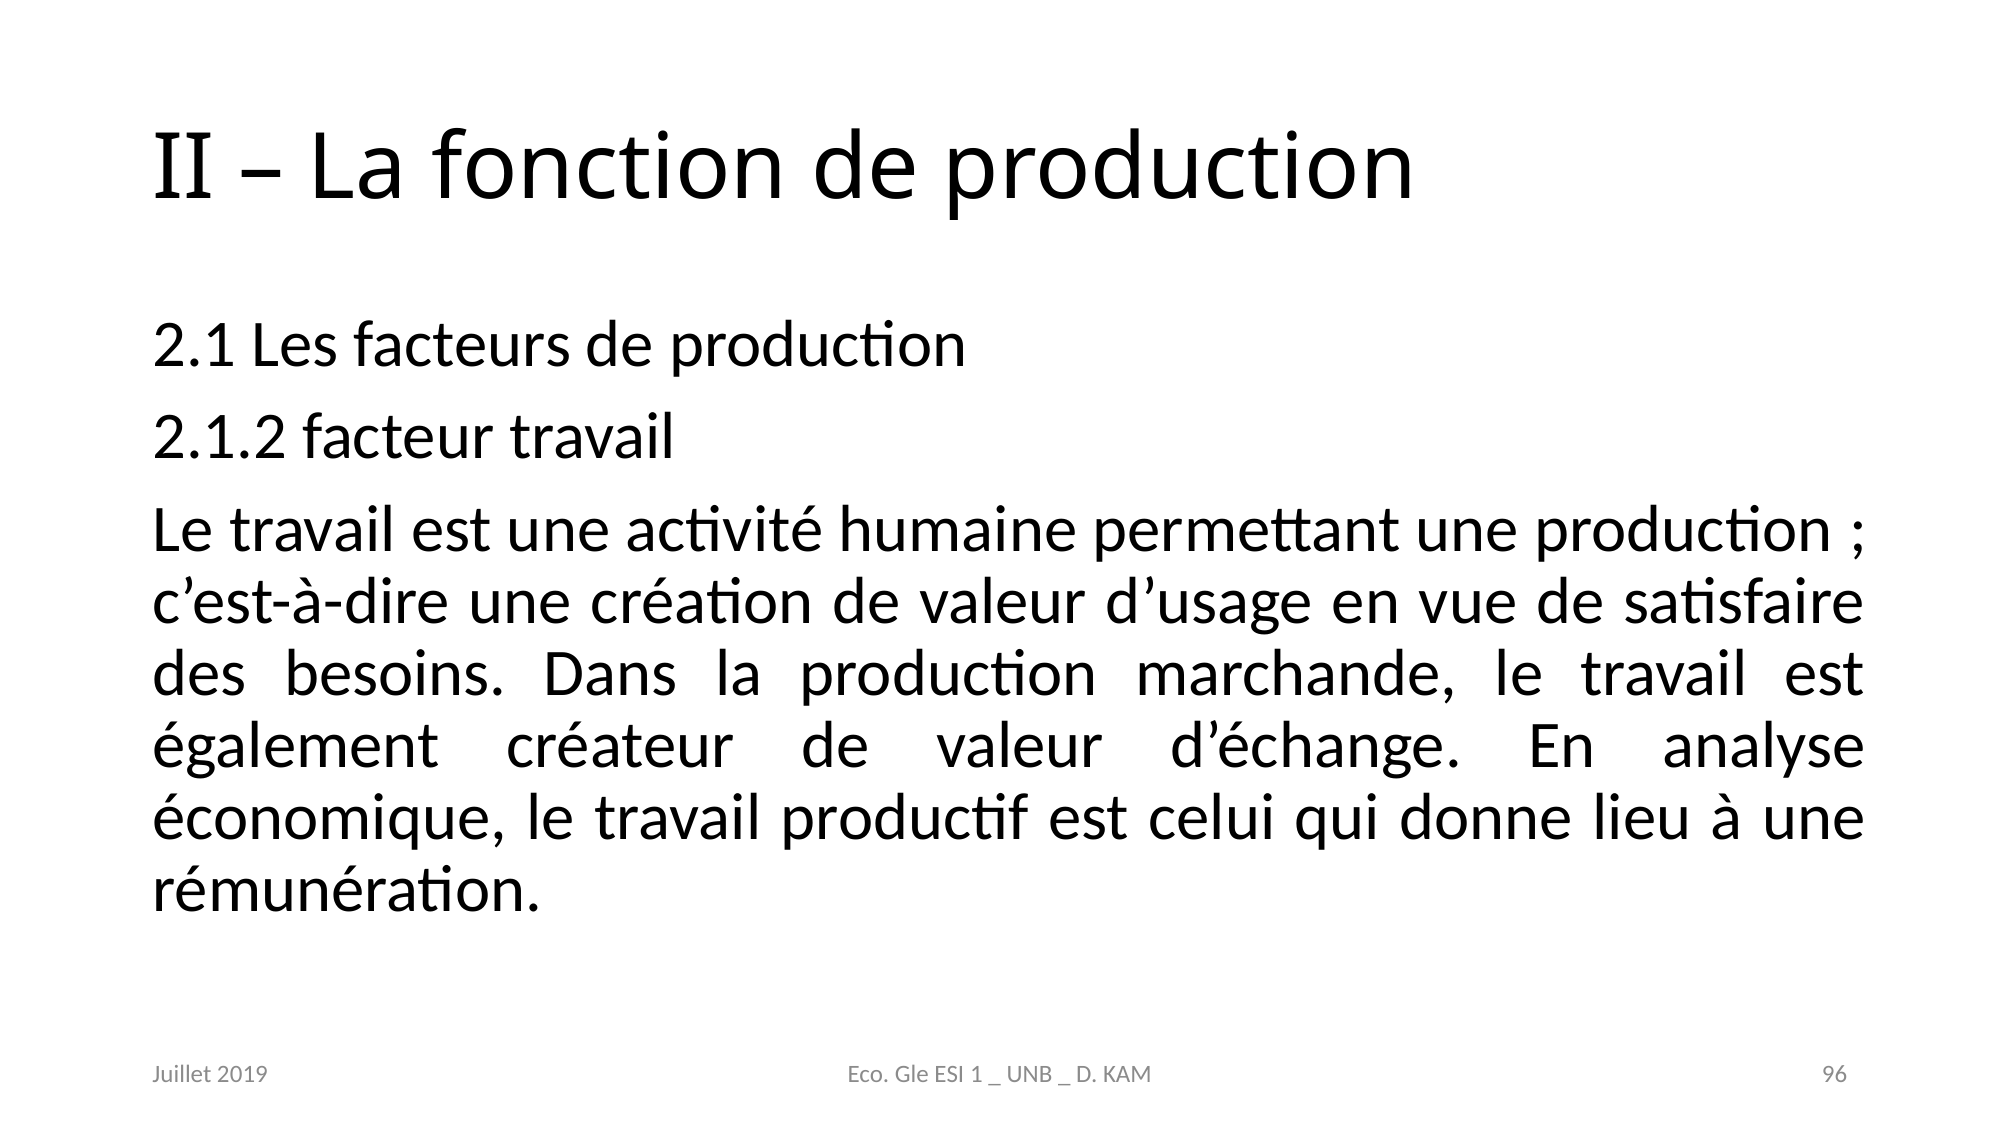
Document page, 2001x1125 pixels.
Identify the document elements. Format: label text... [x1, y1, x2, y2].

footer Eco. Gle ESI 1 _ UNB _ D. KAM [662, 1042, 1338, 1103]
list 2.1 Les facteurs de production 2.1.2 facteur travail Le travail est une activité humaine permettant une production ; c’est-à-dire une création de valeur d’usage en vue de satisfaire des besoins. Dans la production marchande, le travail est également créateur de valeur d’échange. En analyse économique, le travail productif est celui qui donne lieu à une rémunération. [137, 301, 1882, 1040]
slide_number Juillet 2019 [137, 1042, 588, 1103]
slide_number 96 [1412, 1042, 1863, 1103]
title II – La fonction de production [137, 59, 1863, 278]
